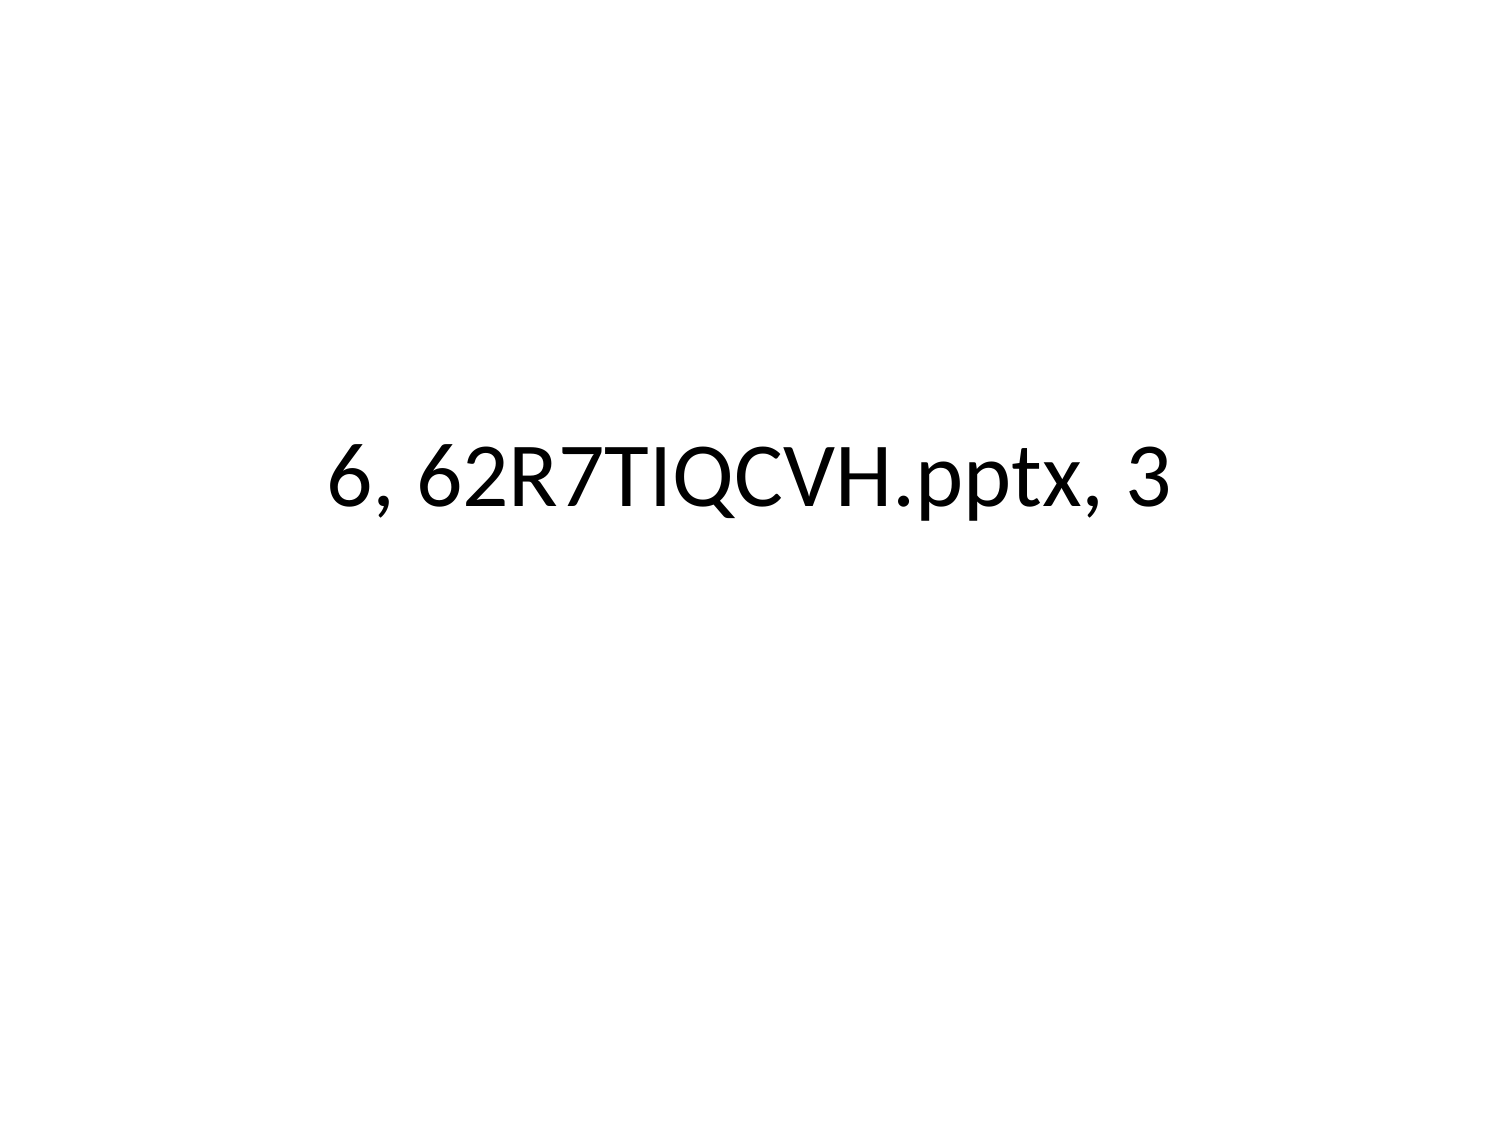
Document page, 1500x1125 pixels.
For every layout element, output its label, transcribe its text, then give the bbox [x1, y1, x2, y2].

title 6, 62R7TIQCVH.pptx, 3 [112, 349, 1388, 591]
